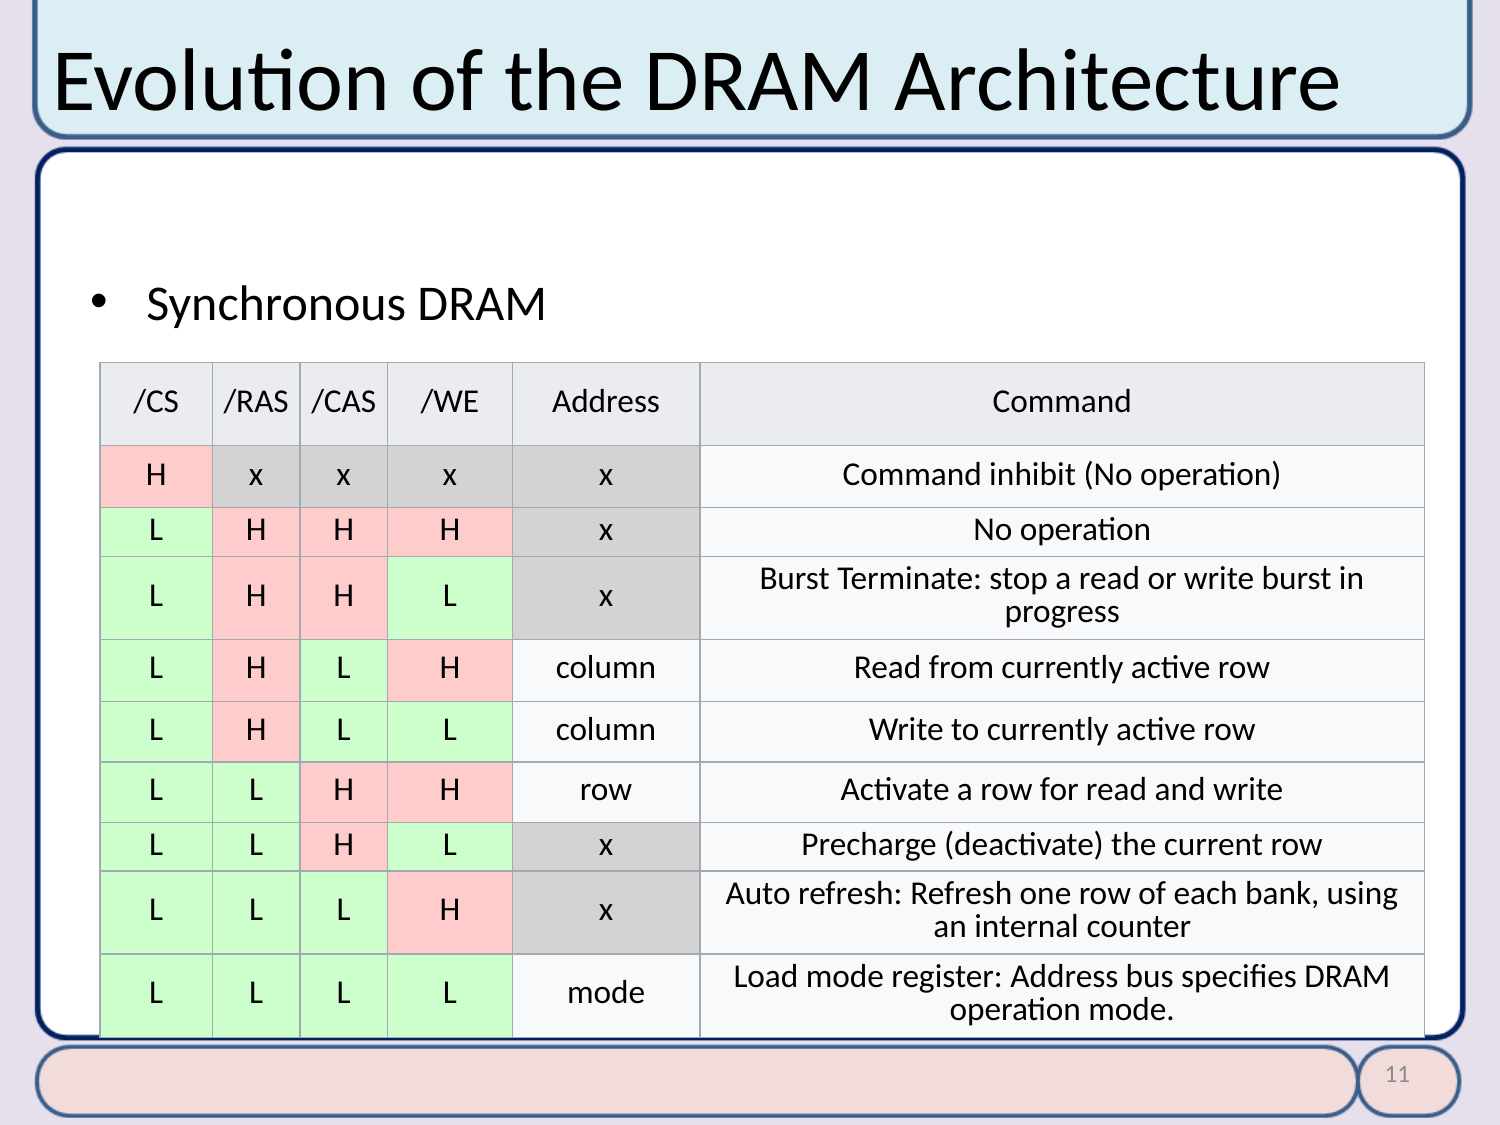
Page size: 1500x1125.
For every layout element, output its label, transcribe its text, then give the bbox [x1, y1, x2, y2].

table_cell L [301, 702, 387, 761]
table_cell Write to currently active row [701, 702, 1424, 761]
table_cell L [388, 702, 512, 761]
table_cell x [388, 446, 512, 507]
table_cell Auto refresh: Refresh one row of each bank, using an internal counter [701, 872, 1424, 953]
table_cell H [301, 823, 387, 870]
table_cell L [101, 508, 212, 556]
table_header /WE [388, 363, 512, 445]
table_cell H [301, 557, 387, 639]
table_cell L [101, 702, 212, 761]
table_cell L [213, 955, 299, 1037]
table_cell Precharge (deactivate) the current row [701, 823, 1424, 870]
table_cell mode [513, 955, 699, 1037]
table_cell H [213, 557, 299, 639]
table_cell L [213, 872, 299, 953]
table_cell H [388, 763, 512, 822]
table_cell L [101, 955, 212, 1037]
table_cell H [213, 508, 299, 556]
table_cell L [301, 955, 387, 1037]
table_cell H [388, 872, 512, 953]
table_cell Command inhibit (No operation) [701, 446, 1424, 507]
table_cell x [213, 446, 299, 507]
table_header /RAS [213, 363, 299, 445]
table_cell No operation [701, 508, 1424, 556]
table_cell Burst Terminate: stop a read or write burst in progress [701, 557, 1424, 639]
table_cell L [101, 640, 212, 701]
table_cell H [213, 702, 299, 761]
table_header /CAS [301, 363, 387, 445]
list Synchronous DRAM [75, 262, 1425, 1005]
picture [0, 0, 1500, 1125]
table_cell L [101, 823, 212, 870]
table_cell x [513, 446, 699, 507]
table_cell H [301, 763, 387, 822]
table_cell H [301, 508, 387, 556]
table_cell L [301, 640, 387, 701]
table_cell H [101, 446, 212, 507]
table_cell column [513, 640, 699, 701]
title Evolution of the DRAM Architecture [37, 0, 1388, 150]
table_cell L [388, 823, 512, 870]
table_cell L [101, 872, 212, 953]
table_cell x [513, 508, 699, 556]
table_cell Load mode register: Address bus specifies DRAM operation mode. [701, 955, 1424, 1037]
table_cell L [101, 557, 212, 639]
table_cell Read from currently active row [701, 640, 1424, 701]
table_cell Activate a row for read and write [701, 763, 1424, 822]
slide_number 11 [1074, 1042, 1425, 1103]
table_cell x [513, 872, 699, 953]
table_cell x [301, 446, 387, 507]
table_header Command [701, 363, 1424, 445]
table_cell x [513, 557, 699, 639]
table_cell H [213, 640, 299, 701]
table_cell L [301, 872, 387, 953]
table_cell column [513, 702, 699, 761]
table_cell x [513, 823, 699, 870]
table_cell L [101, 763, 212, 822]
table_cell L [213, 763, 299, 822]
table_cell H [388, 508, 512, 556]
table_header /CS [101, 363, 212, 445]
table_cell L [388, 557, 512, 639]
table_cell row [513, 763, 699, 822]
table_header Address [513, 363, 699, 445]
table_cell L [213, 823, 299, 870]
table_cell H [388, 640, 512, 701]
table_cell L [388, 955, 512, 1037]
